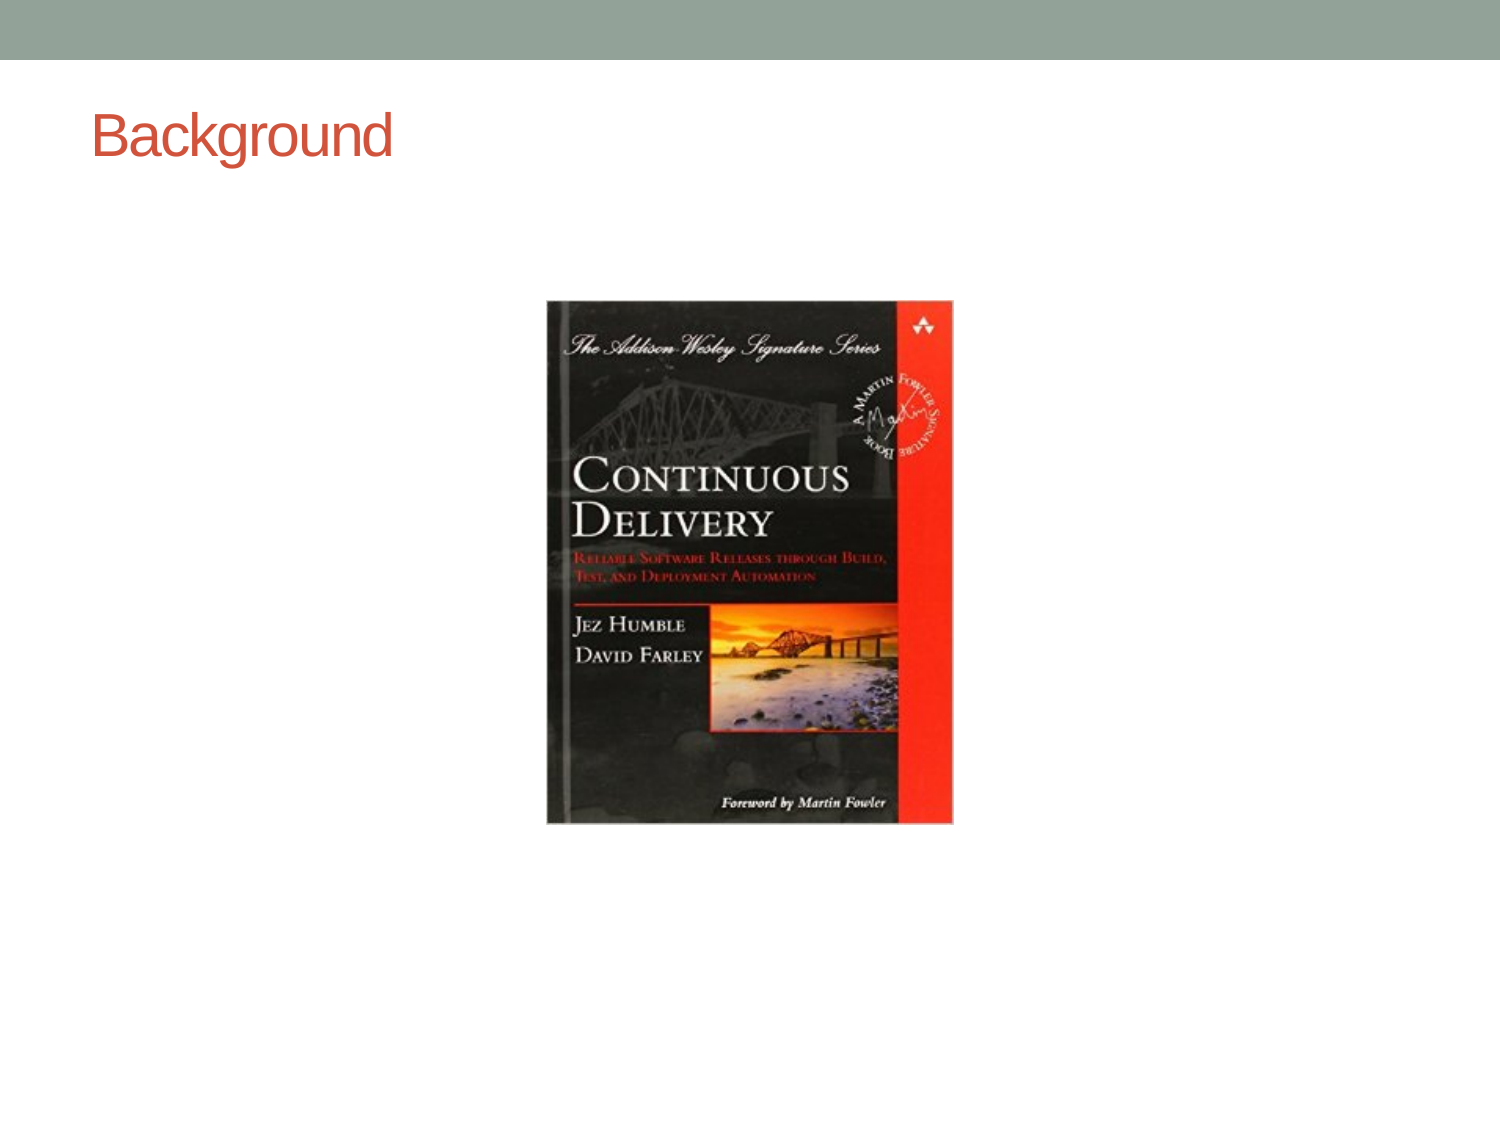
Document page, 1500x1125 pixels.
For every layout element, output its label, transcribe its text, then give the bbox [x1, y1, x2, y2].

title Background [75, 87, 1425, 250]
picture [546, 300, 954, 825]
